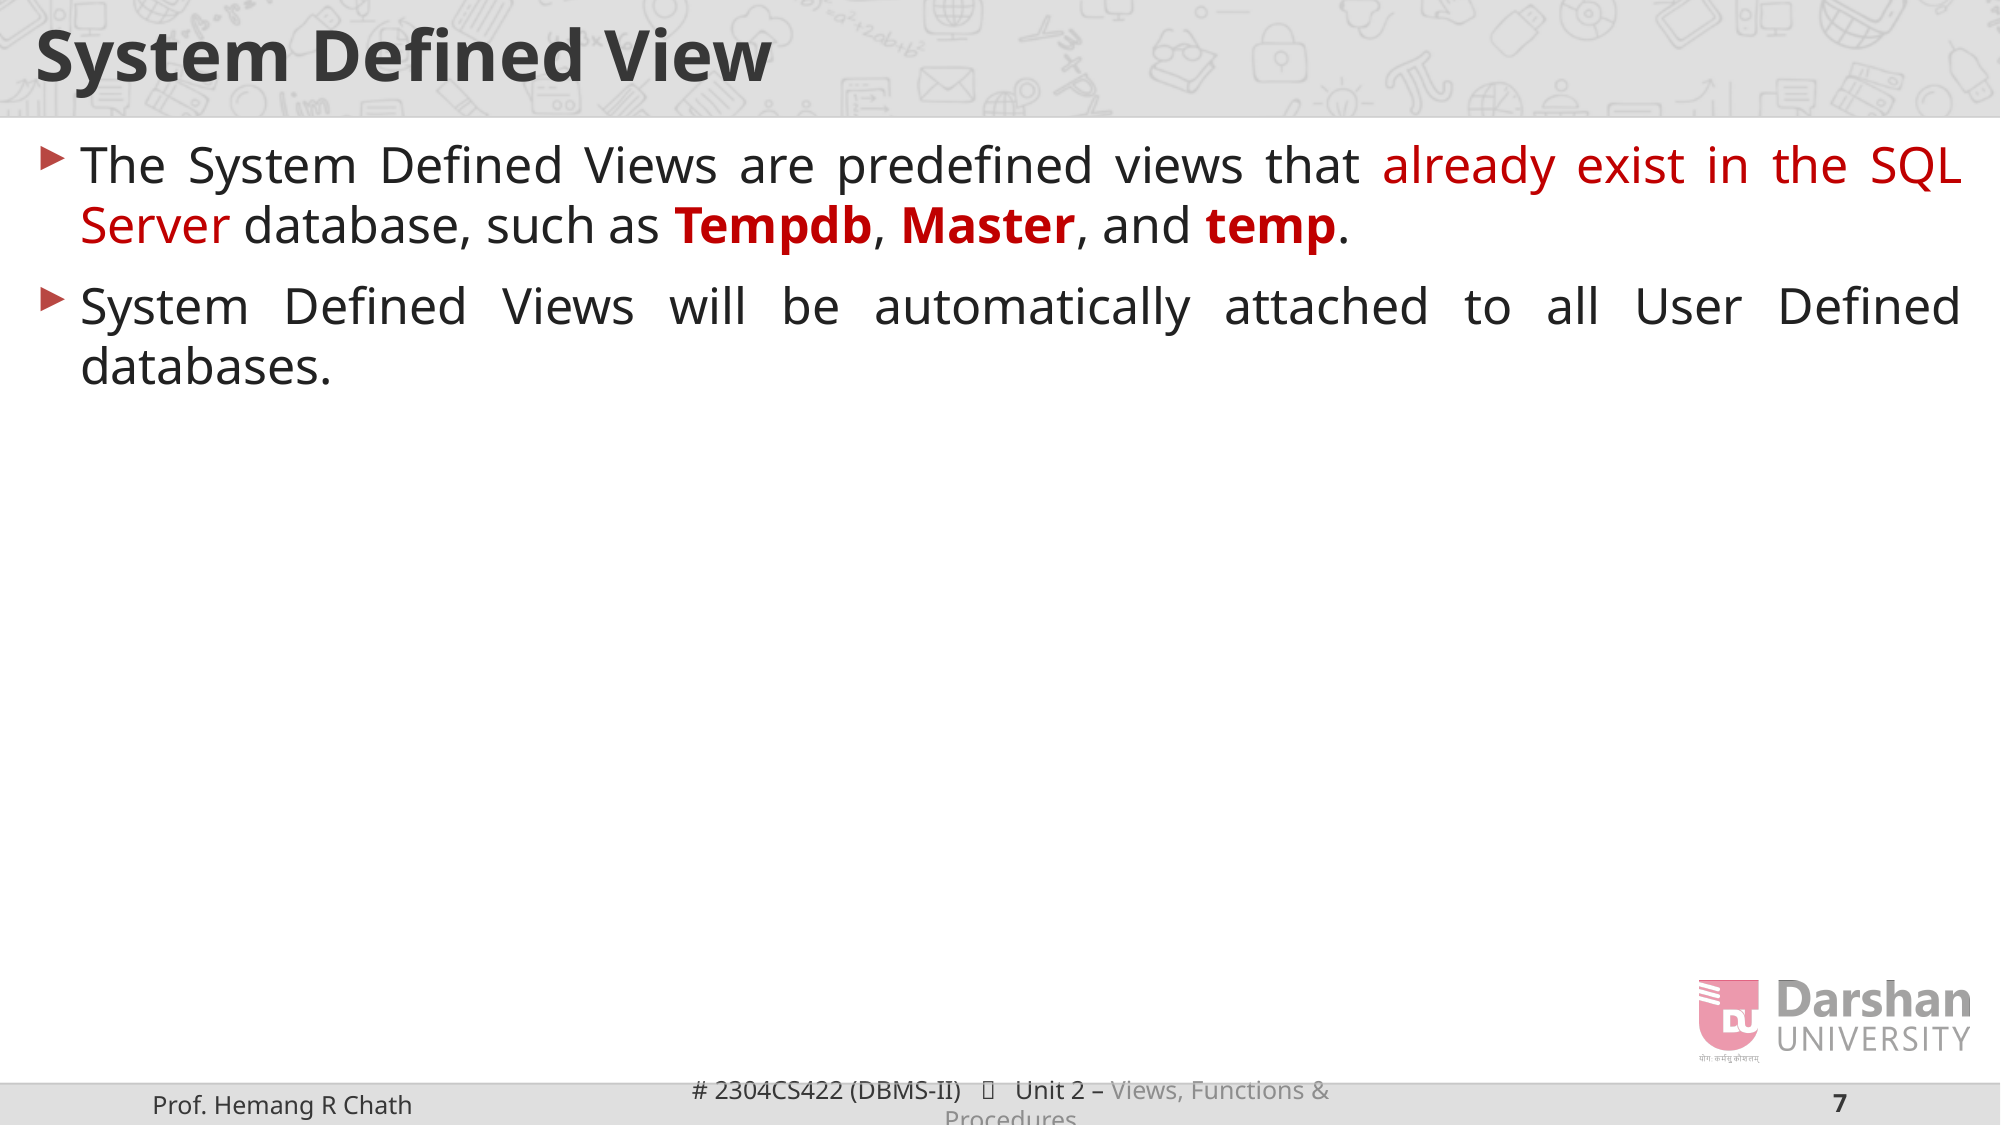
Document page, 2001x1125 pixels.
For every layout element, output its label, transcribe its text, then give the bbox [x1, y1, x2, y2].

list The System Defined Views are predefined views that already exist in the SQL Server database, such as Tempdb, Master, and temp. System Defined Views will be automatically attached to all User Defined databases. [21, 126, 1979, 1092]
title System Defined View [0, 0, 2000, 117]
